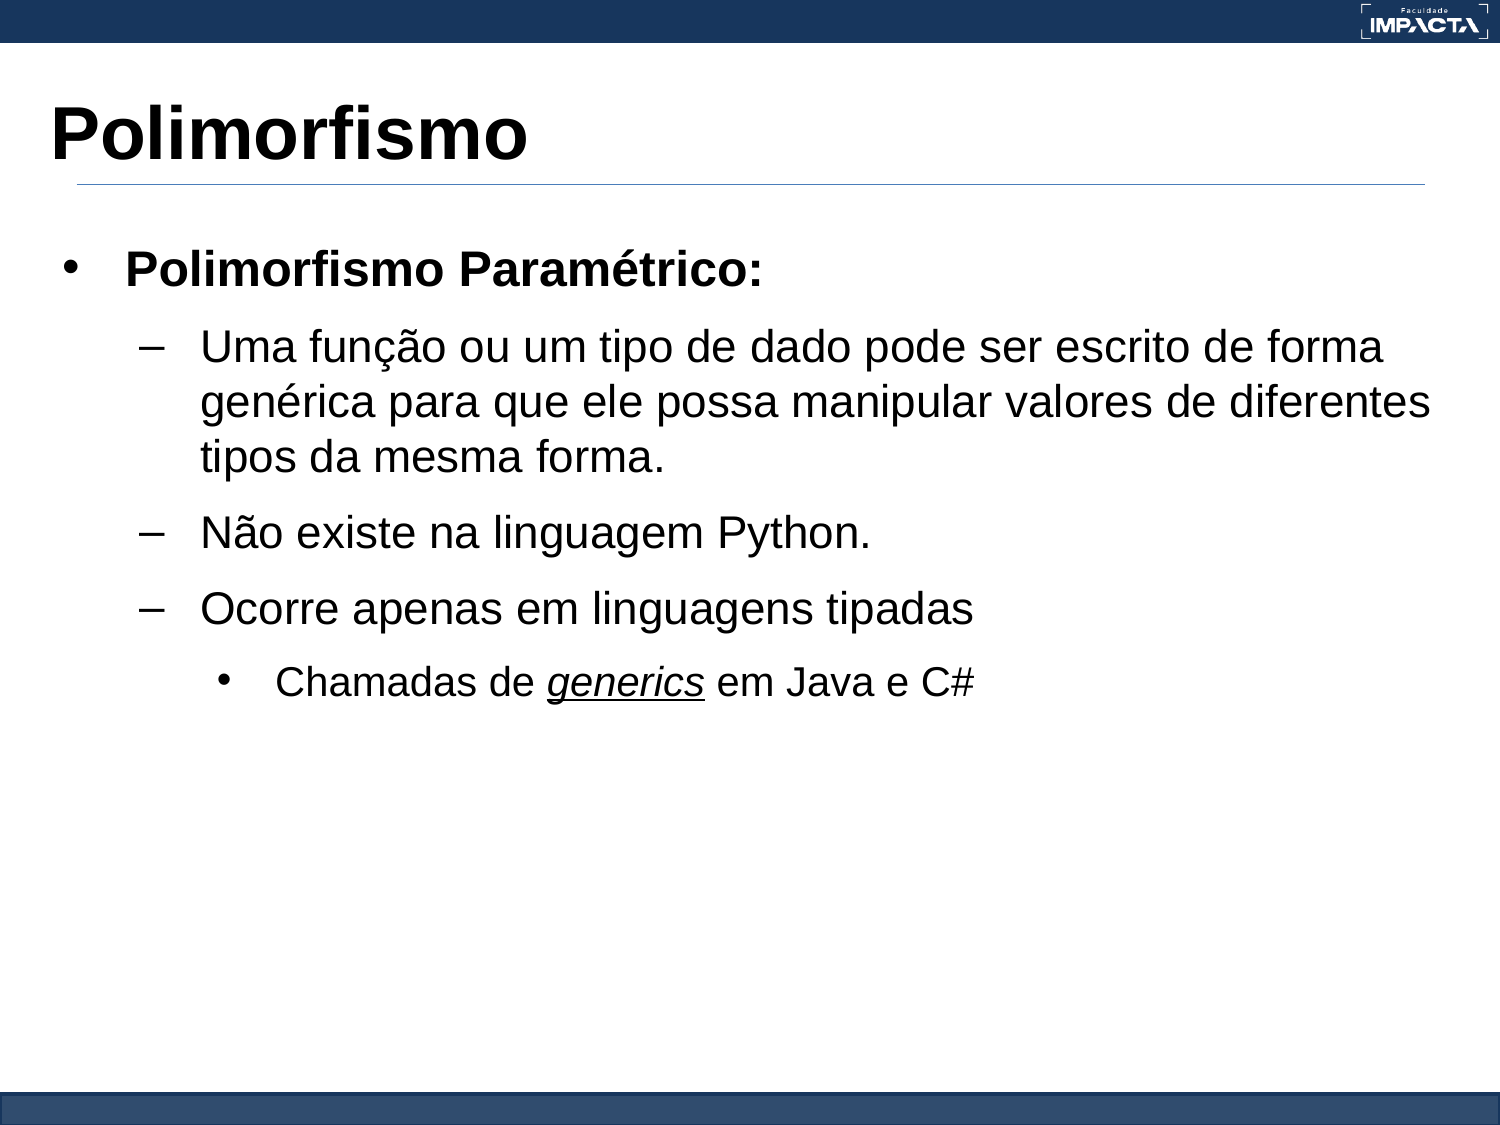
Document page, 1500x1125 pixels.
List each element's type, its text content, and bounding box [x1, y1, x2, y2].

picture [1354, 0, 1495, 43]
list Polimorfismo Paramétrico: Uma função ou um tipo de dado pode ser escrito de forma genérica para que ele possa manipular valores de diferentes tipos da mesma forma. Não existe na linguagem Python. Ocorre apenas em linguagens tipadas Chamadas de generics em Java e C# [35, 221, 1486, 1067]
title Polimorfismo [35, 41, 1465, 218]
